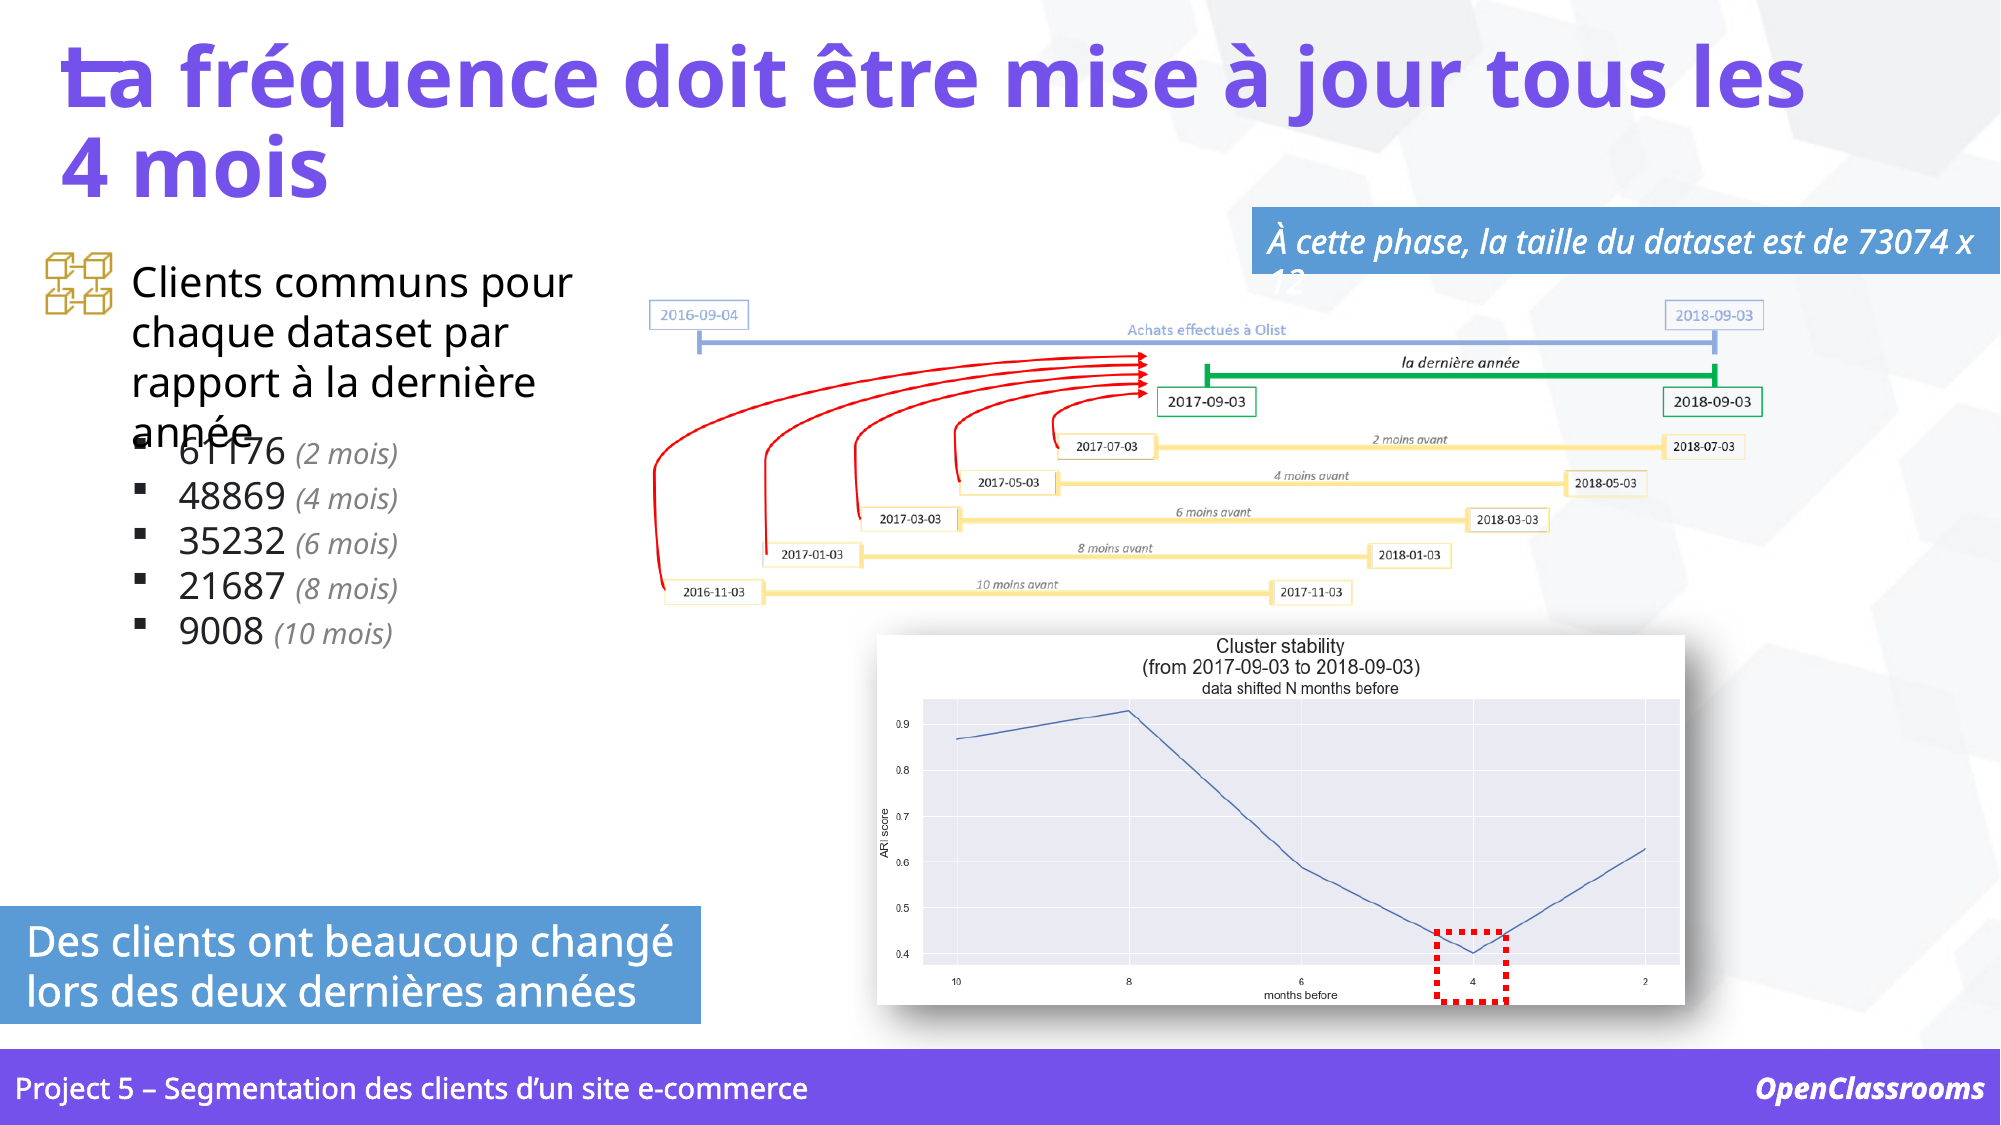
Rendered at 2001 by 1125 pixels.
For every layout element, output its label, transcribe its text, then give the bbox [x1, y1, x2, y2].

text_box [61, 61, 123, 70]
text_box Project 5 – Segmentation des clients d’un site e-commerce [0, 1062, 1474, 1112]
text_box Des clients ont beaucoup changé lors des deux dernières années [11, 907, 700, 1022]
text_box OpenClassrooms [1729, 1062, 2000, 1112]
text_box [1252, 207, 2000, 274]
text_box La fréquence doit être mise à jour tous les 4 mois [45, 70, 1825, 182]
text_box [0, 906, 701, 1024]
text_box [0, 1049, 2000, 1125]
text_box À cette phase, la taille du dataset est de 73074 x 12 [1253, 212, 2000, 308]
text_box Clients communs pour chaque dataset par rapport à la dernière année [116, 248, 683, 464]
text_box 61176 (2 mois) 48869 (4 mois) 35232 (6 mois) 21687 (8 mois) 9008 (10 mois) [116, 464, 443, 659]
picture [0, 0, 2001, 1125]
